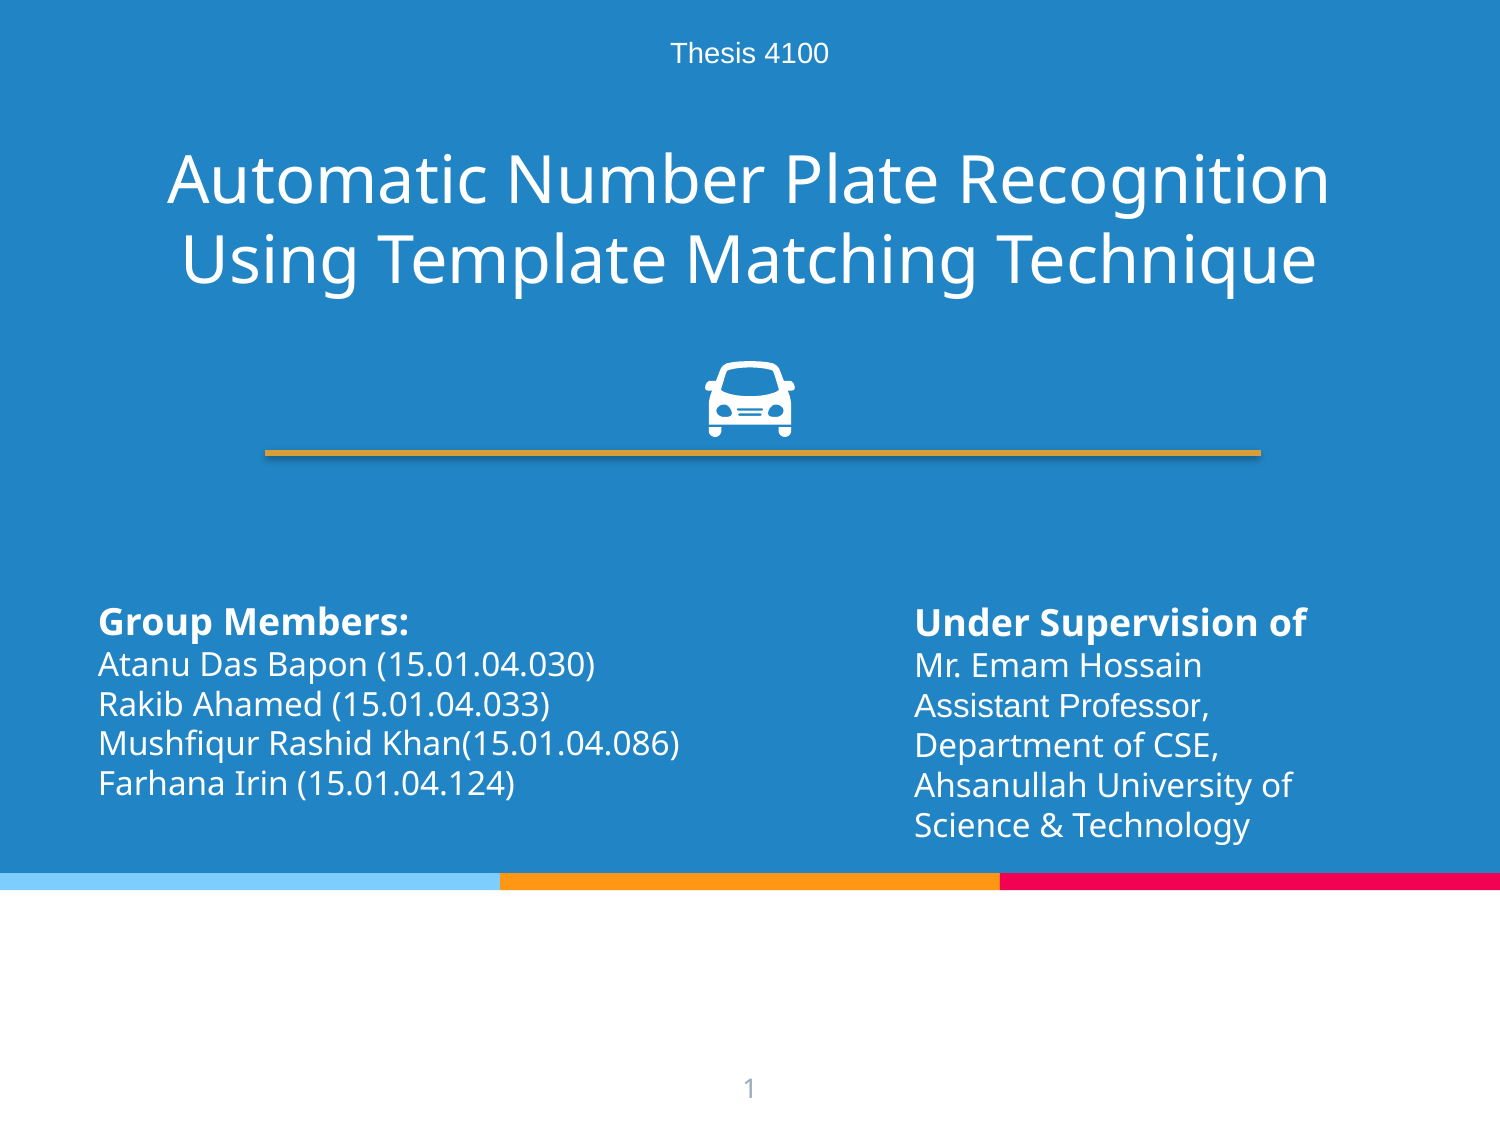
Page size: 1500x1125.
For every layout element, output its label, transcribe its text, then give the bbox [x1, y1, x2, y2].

slide_number 1 [0, 1056, 1500, 1125]
text_box Under Supervision of Mr. Emam Hossain Assistant Professor, Department of CSE, Ahsanullah University of Science & Technology [899, 591, 1424, 851]
title Automatic Number Plate Recognition Using Template Matching Technique [112, 58, 1388, 312]
text_box Thesis 4100 [655, 26, 845, 77]
subtitle Group Members: Atanu Das Bapon (15.01.04.030) Rakib Ahamed (15.01.04.033) Mushfiqur Rashid Khan(15.01.04.086) Farhana Irin (15.01.04.124) [76, 522, 698, 794]
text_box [704, 360, 795, 438]
